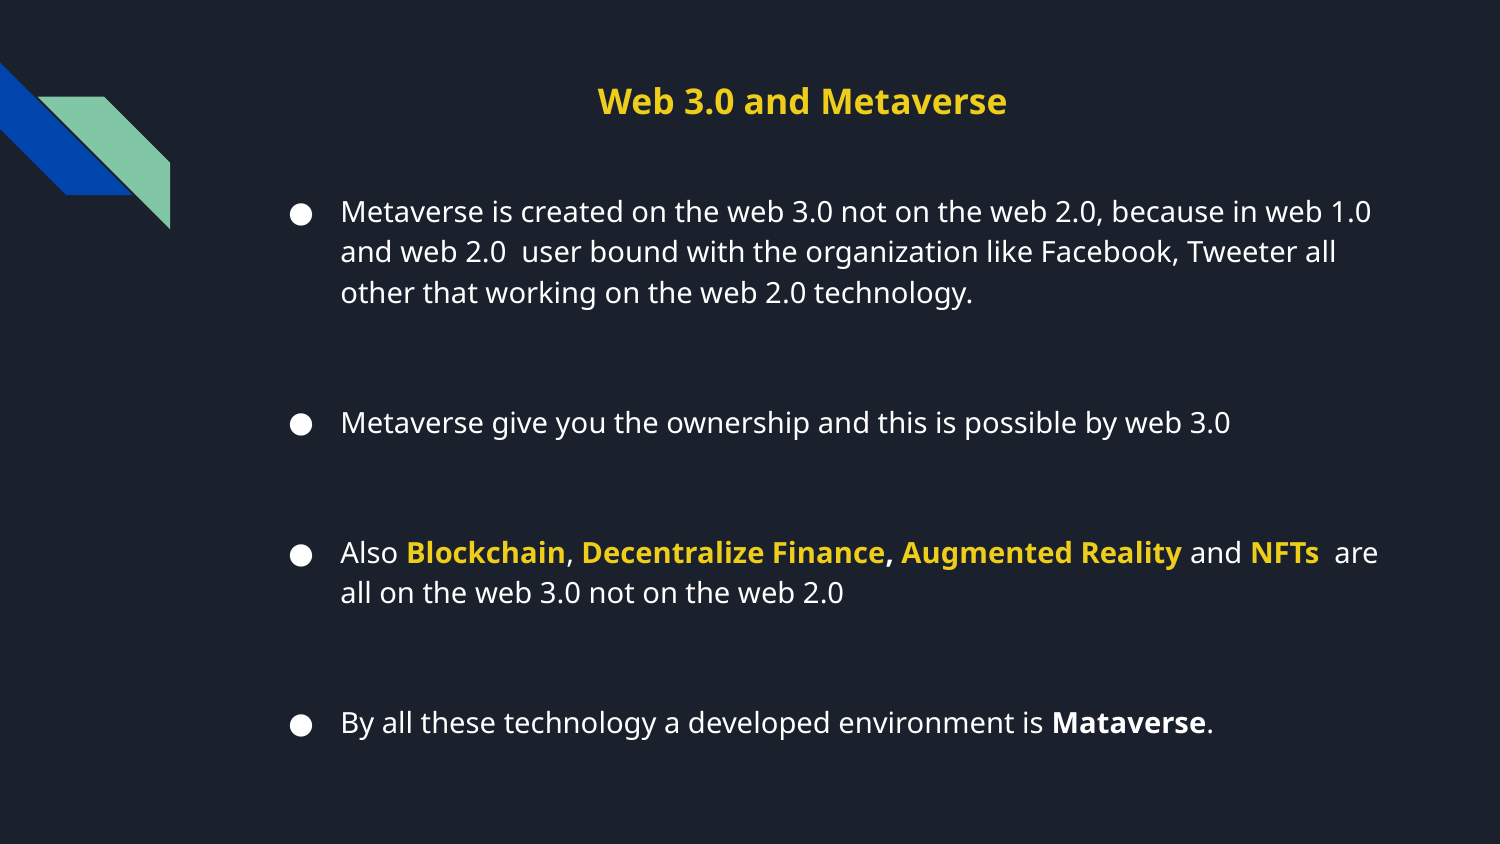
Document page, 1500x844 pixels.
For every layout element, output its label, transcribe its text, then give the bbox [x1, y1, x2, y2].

title Web 3.0 and Metaverse [212, 64, 1368, 236]
list Metaverse is created on the web 3.0 not on the web 2.0, because in web 1.0 and web 2.0 user bound with the organization like Facebook, Tweeter all other that working on the web 2.0 technology. Metaverse give you the ownership and this is possible by web 3.0 Also Blockchain, Decentralize Finance, Augmented Reality and NFTs are all on the web 3.0 not on the web 2.0 By all these technology a developed environment is Mataverse. [250, 173, 1406, 755]
